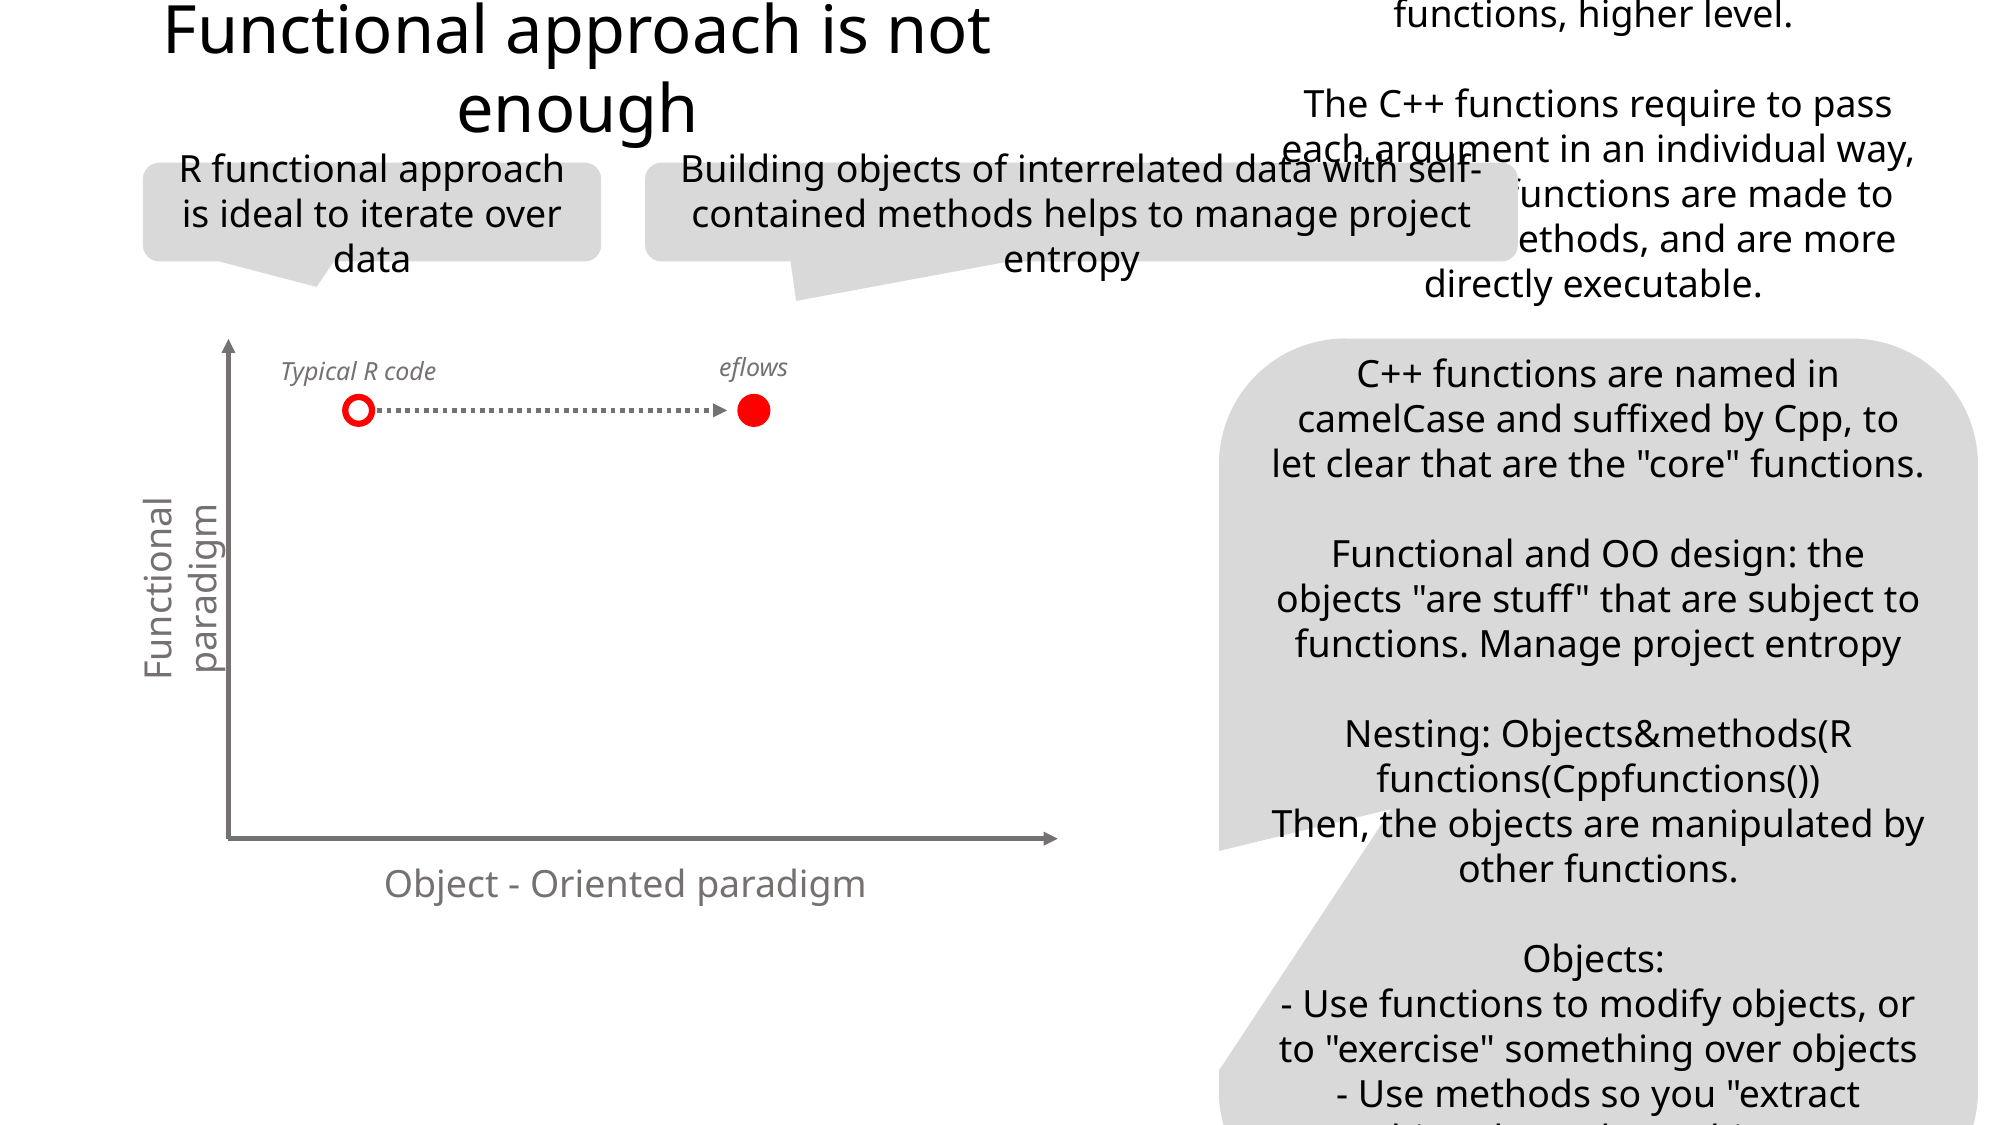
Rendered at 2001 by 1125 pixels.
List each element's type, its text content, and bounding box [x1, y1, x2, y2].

text_box Immutability There is a distinction between "core" functions, written in C++, and the R functions, higher level. The C++ functions require to pass each argument in an individual way, while the R functions are made to work with methods, and are more directly executable. C++ functions are named in camelCase and suffixed by Cpp, to let clear that are the "core" functions. Functional and OO design: the objects "are stuff" that are subject to functions. Manage project entropy Nesting: Objects&methods(R functions(Cppfunctions()) Then, the objects are manipulated by other functions. Objects: - Use functions to modify objects, or to "exercise" something over objects - Use methods so you "extract something through an object", or to get a result from an object that doesn't depend of other stuff except the fields of an object. Most probably, more than objects what you want to do is to create active bindings so you can "extract" something while computating it. At least you can make the methods of a call "idempotent". If you call them twice, it is ok, in this way the object behaves a bit in a "quasifunctional" way. [1218, 338, 1979, 1125]
text_box R functional approach is ideal to iterate over data [142, 162, 602, 287]
text_box Building objects of interrelated data with self-contained methods helps to manage project entropy [645, 162, 1518, 301]
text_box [154, 338, 1058, 908]
text_box Functional approach is not enough [62, 32, 1094, 101]
